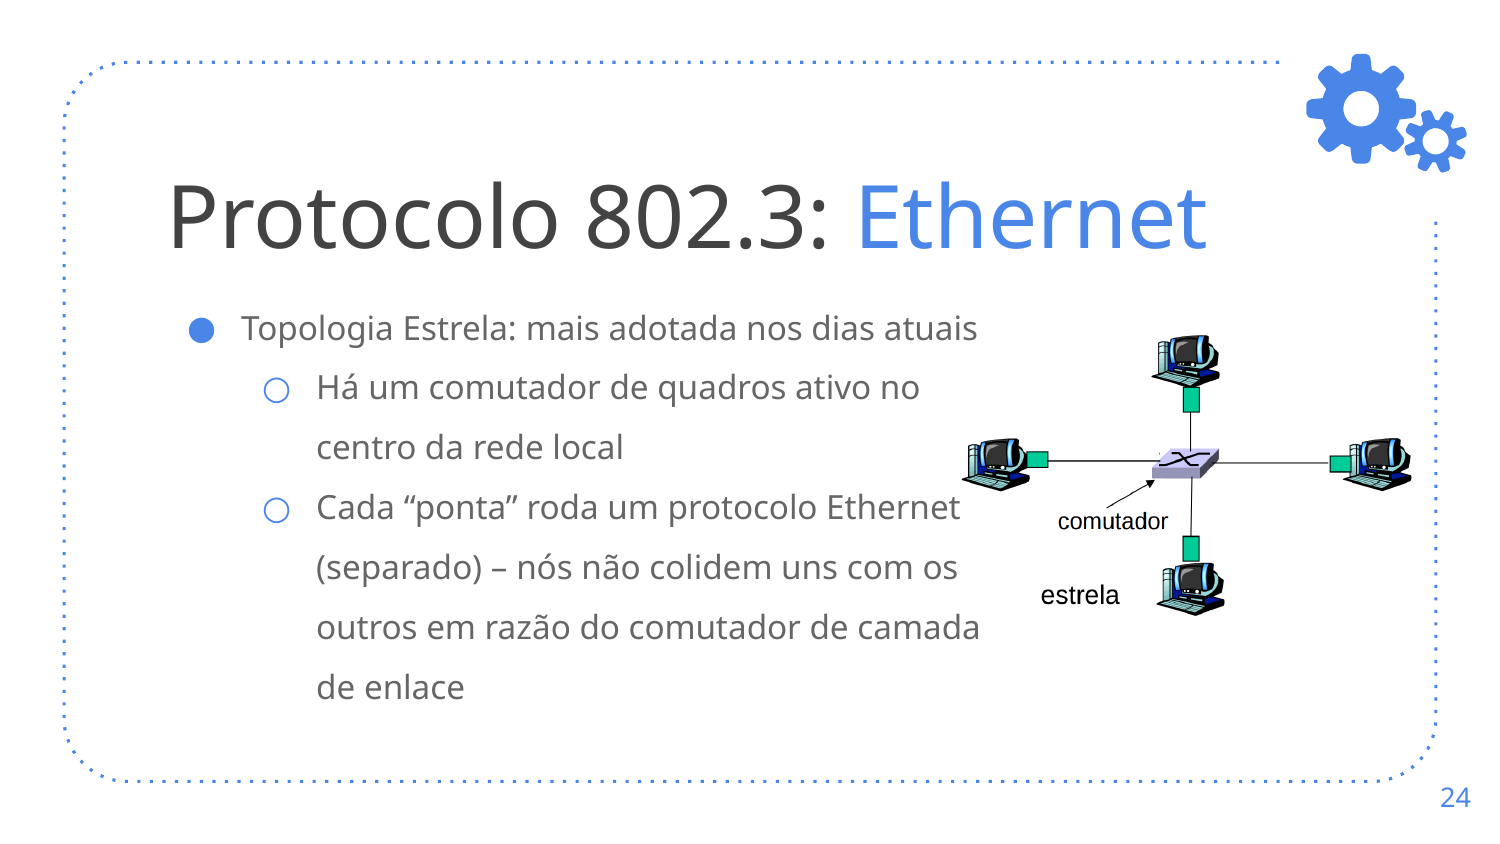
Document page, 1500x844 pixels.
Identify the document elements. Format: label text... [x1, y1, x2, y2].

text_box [1306, 53, 1467, 173]
title Protocolo 802.3: Ethernet [151, 146, 1278, 287]
picture [956, 330, 1432, 635]
slide_number ‹#› [1411, 753, 1500, 844]
list Topologia Estrela: mais adotada nos dias atuais Há um comutador de quadros ativo no centro da rede local Cada “ponta” roda um protocolo Ethernet (separado) – nós não colidem uns com os outros em razão do comutador de camada de enlace [151, 271, 1014, 661]
